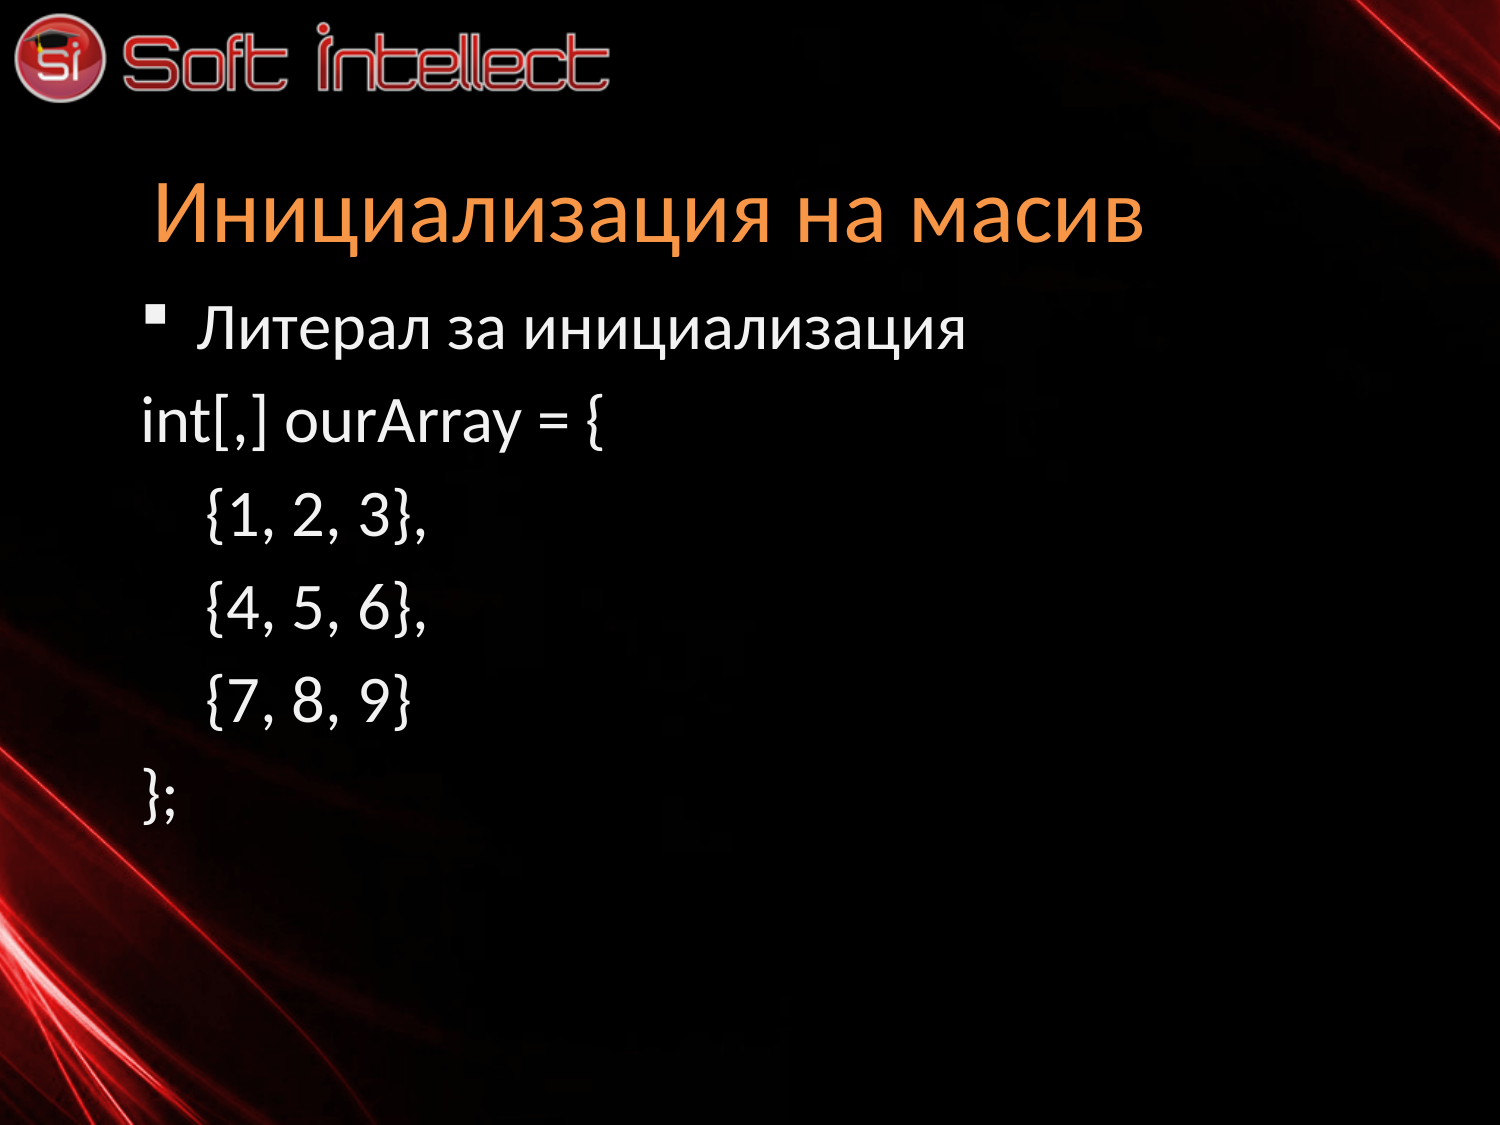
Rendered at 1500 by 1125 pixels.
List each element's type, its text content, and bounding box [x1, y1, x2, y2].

title Инициализация на масив [137, 112, 1488, 300]
list Литерал за инициализация int[,] ourArray = { {1, 2, 3}, {4, 5, 6}, {7, 8, 9} }; [125, 275, 1375, 1018]
picture [0, 0, 1500, 1125]
